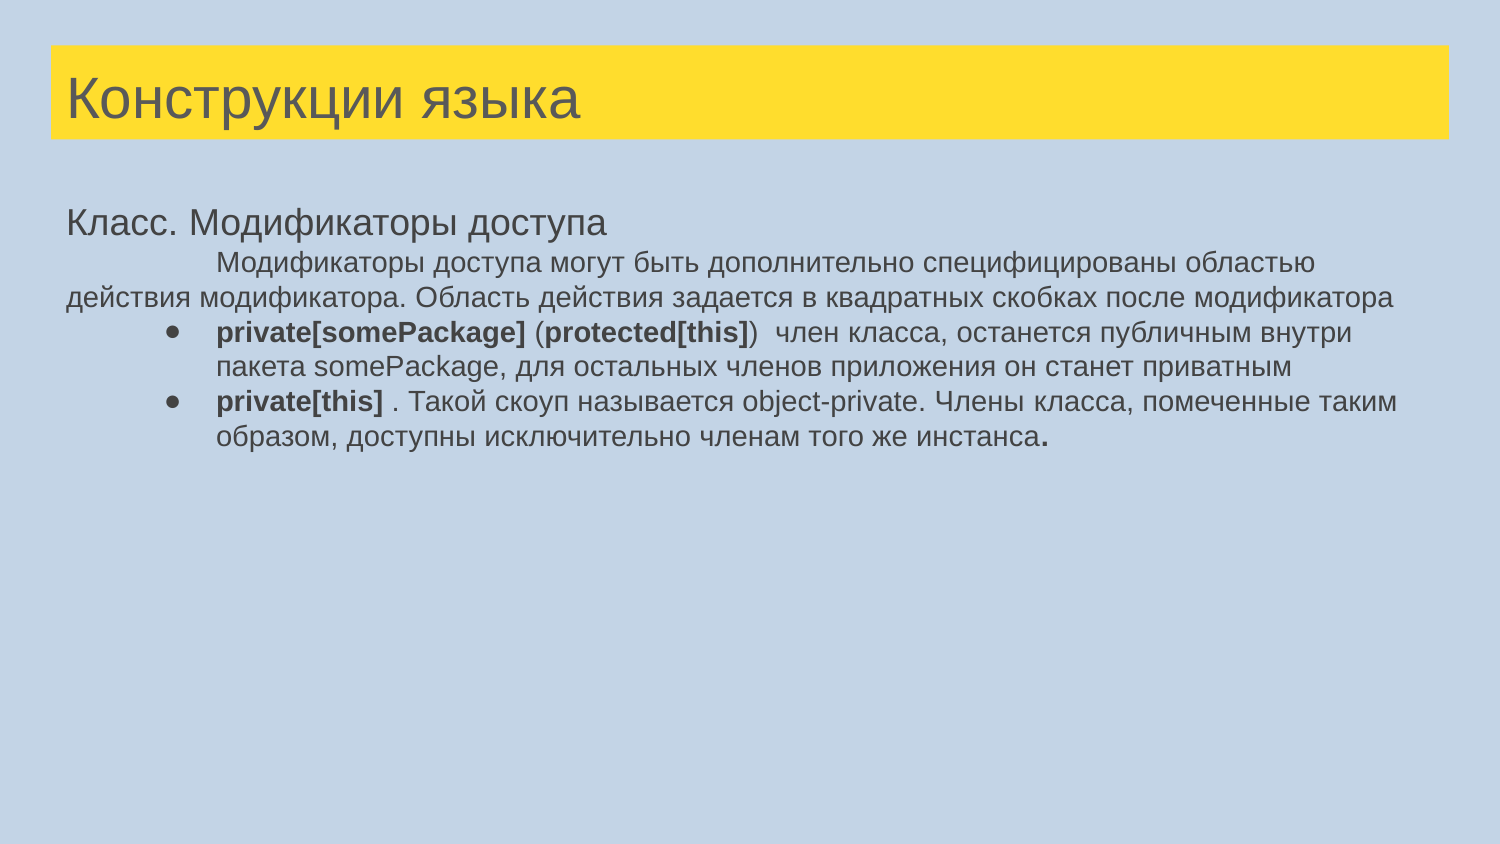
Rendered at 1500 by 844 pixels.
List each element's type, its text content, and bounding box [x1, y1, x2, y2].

title Конструкции языка [51, 45, 1449, 140]
text_box Класс. Модификаторы доступа Модификаторы доступа могут быть дополнительно специфицированы областью действия модификатора. Область действия задается в квадратных скобках после модификатора private[somePackage] (protected[this]) член класса, останется публичным внутри пакета somePackage, для остальных членов приложения он станет приватным private[this] . Такой скоуп называется object-private. Члены класса, помеченные таким образом, доступны исключительно членам того же инстанса. [51, 182, 1444, 482]
